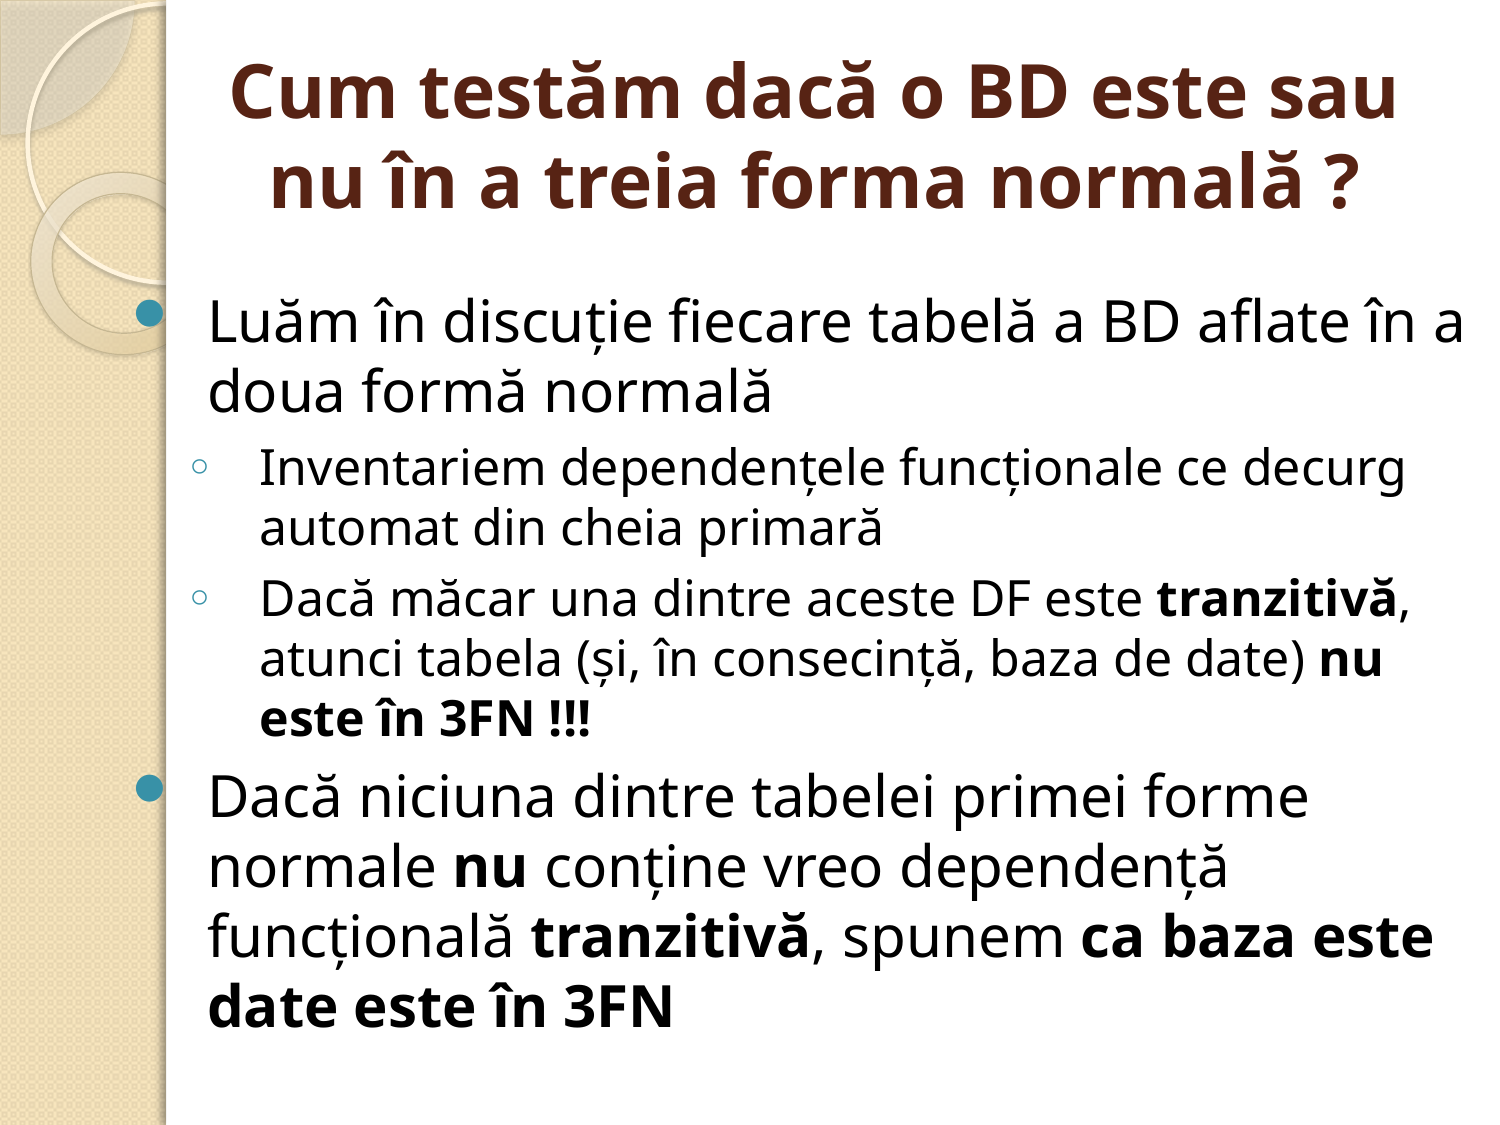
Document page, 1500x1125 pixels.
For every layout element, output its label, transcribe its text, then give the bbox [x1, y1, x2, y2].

list Luăm în discuţie fiecare tabelă a BD aflate în a doua formă normală Inventariem dependenţele funcţionale ce decurg automat din cheia primară Dacă măcar una dintre aceste DF este tranzitivă, atunci tabela (şi, în consecinţă, baza de date) nu este în 3FN !!! Dacă niciuna dintre tabelei primei forme normale nu conţine vreo dependenţă funcţională tranzitivă, spunem ca baza este date este în 3FN [103, 276, 1500, 1125]
title Cum testăm dacă o BD este sau nu în a treia forma normală ? [163, 34, 1466, 233]
